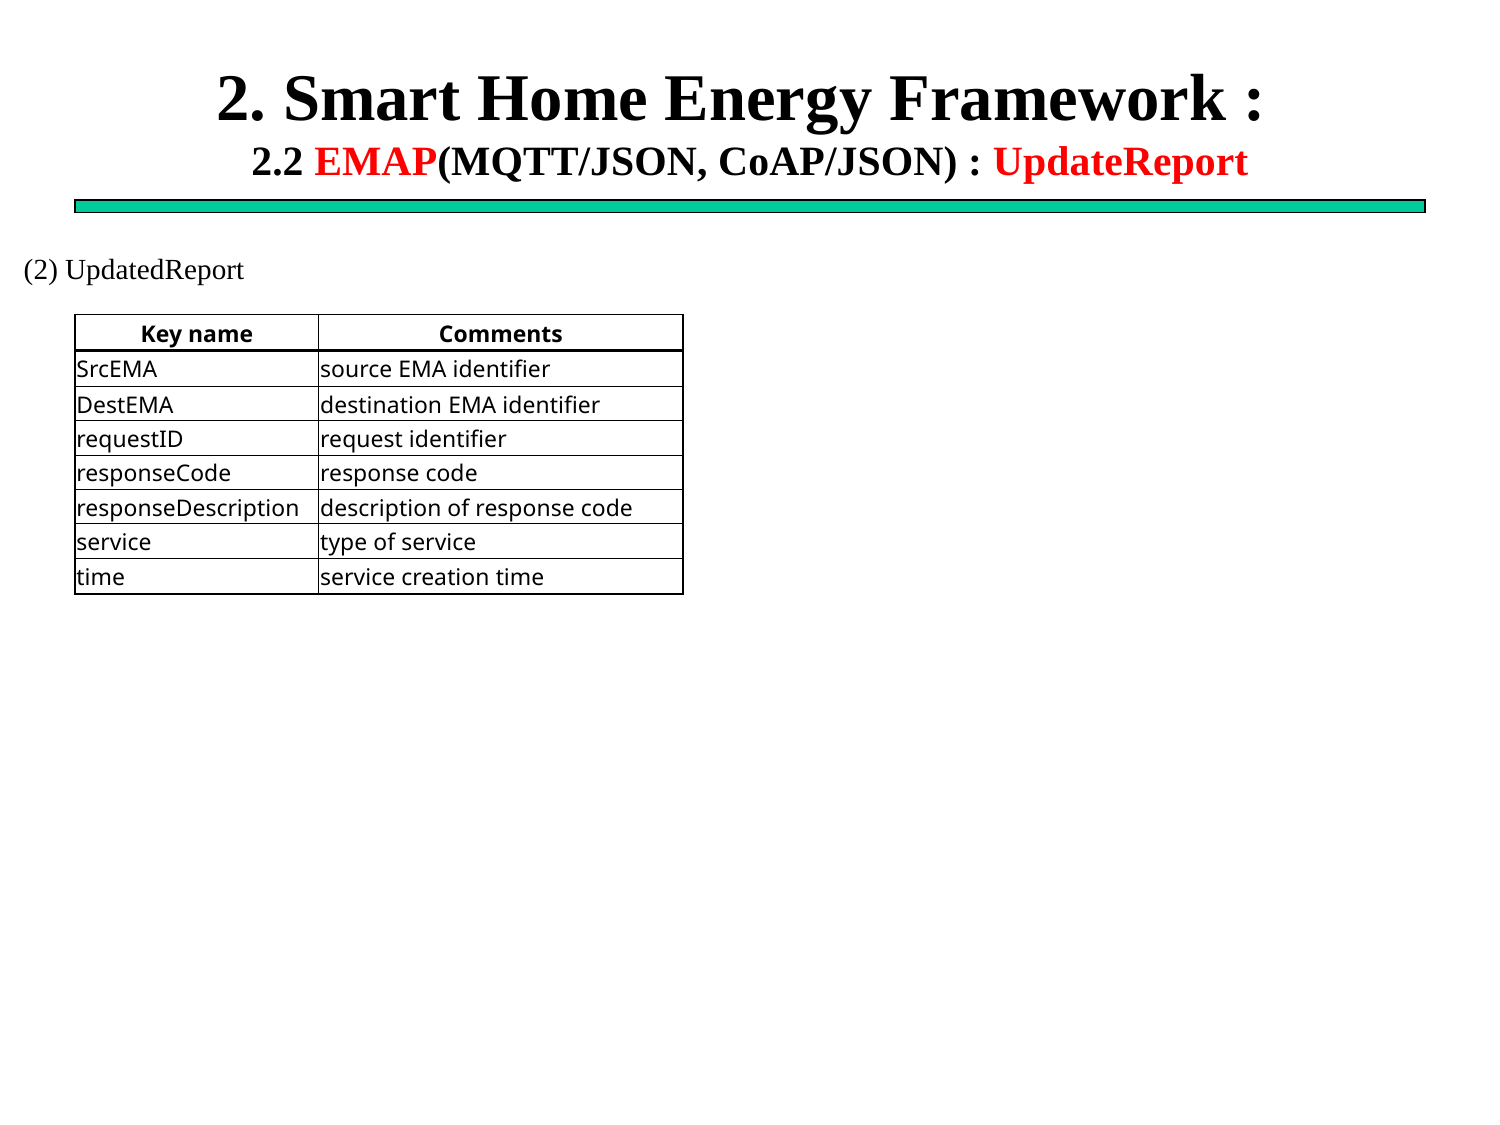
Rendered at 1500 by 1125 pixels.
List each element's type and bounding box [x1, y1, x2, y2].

table_cell [76, 387, 318, 420]
table_cell [76, 352, 318, 386]
table_cell [76, 421, 318, 455]
table_cell [319, 524, 682, 558]
table_cell [76, 456, 318, 489]
table_cell [319, 421, 682, 455]
table_header [319, 315, 682, 349]
table_header [76, 315, 318, 349]
table_cell [76, 559, 318, 593]
table_cell [76, 524, 318, 558]
table_cell [319, 352, 682, 386]
table_cell [319, 456, 682, 489]
table_cell [76, 490, 318, 523]
table_cell [319, 490, 682, 523]
title [75, 50, 1425, 188]
text_box [8, 243, 260, 294]
table_cell [319, 387, 682, 420]
table_cell [319, 559, 682, 593]
